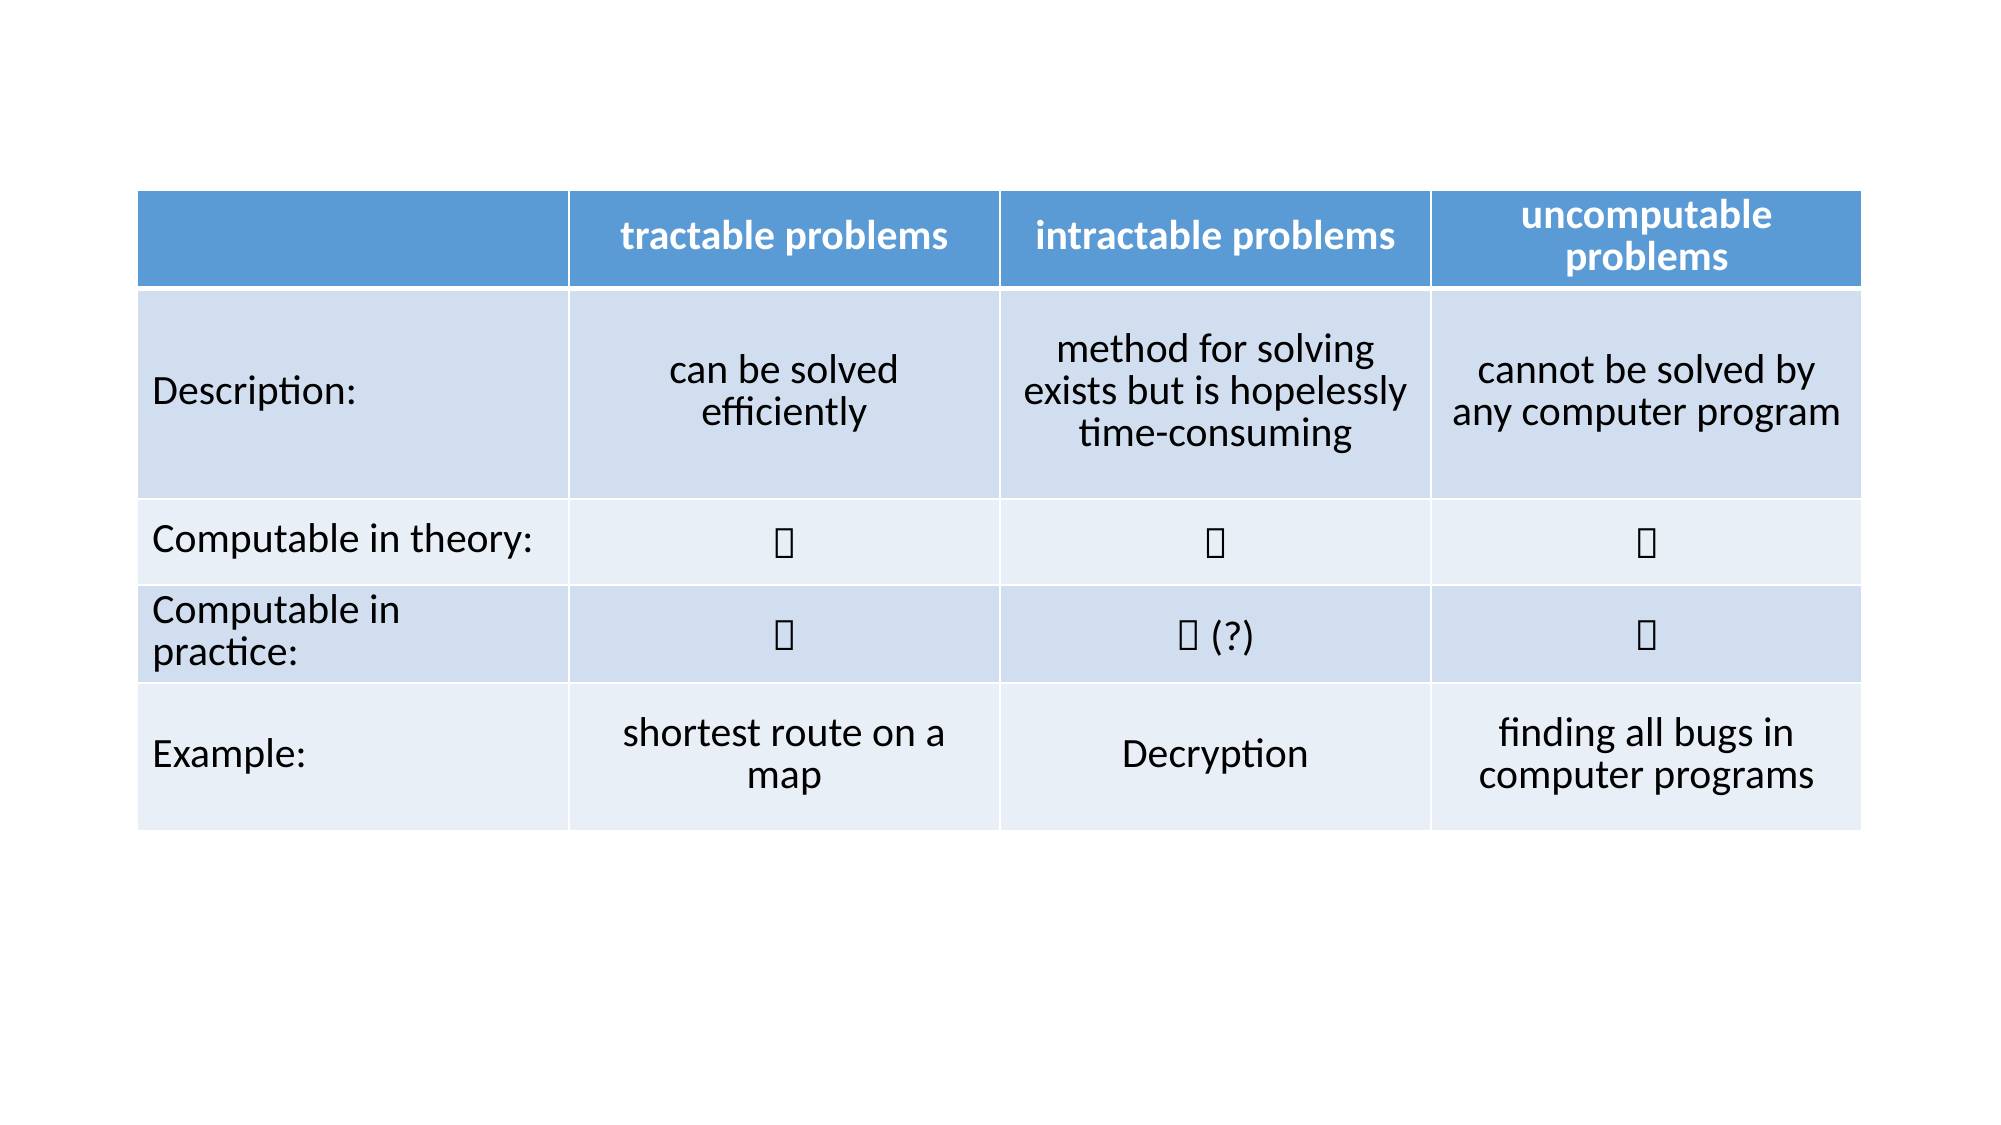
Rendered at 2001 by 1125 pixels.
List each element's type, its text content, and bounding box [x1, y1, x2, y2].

table_cell finding all bugs in computer programs [1432, 684, 1861, 830]
table_cell Decryption [1001, 684, 1430, 830]
table_cell Computable in practice: [138, 586, 568, 682]
table_cell shortest route on a map [570, 684, 999, 830]
table_cell Example: [138, 684, 568, 830]
table_cell  [1432, 500, 1861, 584]
table_cell Computable in theory: [138, 500, 568, 584]
table_cell method for solving exists but is hopelessly time-consuming [1001, 291, 1430, 498]
table_cell  [570, 586, 999, 682]
table_header [138, 191, 568, 286]
table_cell  (?) [1001, 586, 1430, 682]
table_header intractable problems [1001, 191, 1430, 286]
table_header uncomputable problems [1432, 191, 1861, 286]
table_header tractable problems [570, 191, 999, 286]
table_cell  [1432, 586, 1861, 682]
table_cell cannot be solved by any computer program [1432, 291, 1861, 498]
table_cell  [570, 500, 999, 584]
table_cell Description: [138, 291, 568, 498]
table_cell can be solved efficiently [570, 291, 999, 498]
table_cell  [1001, 500, 1430, 584]
